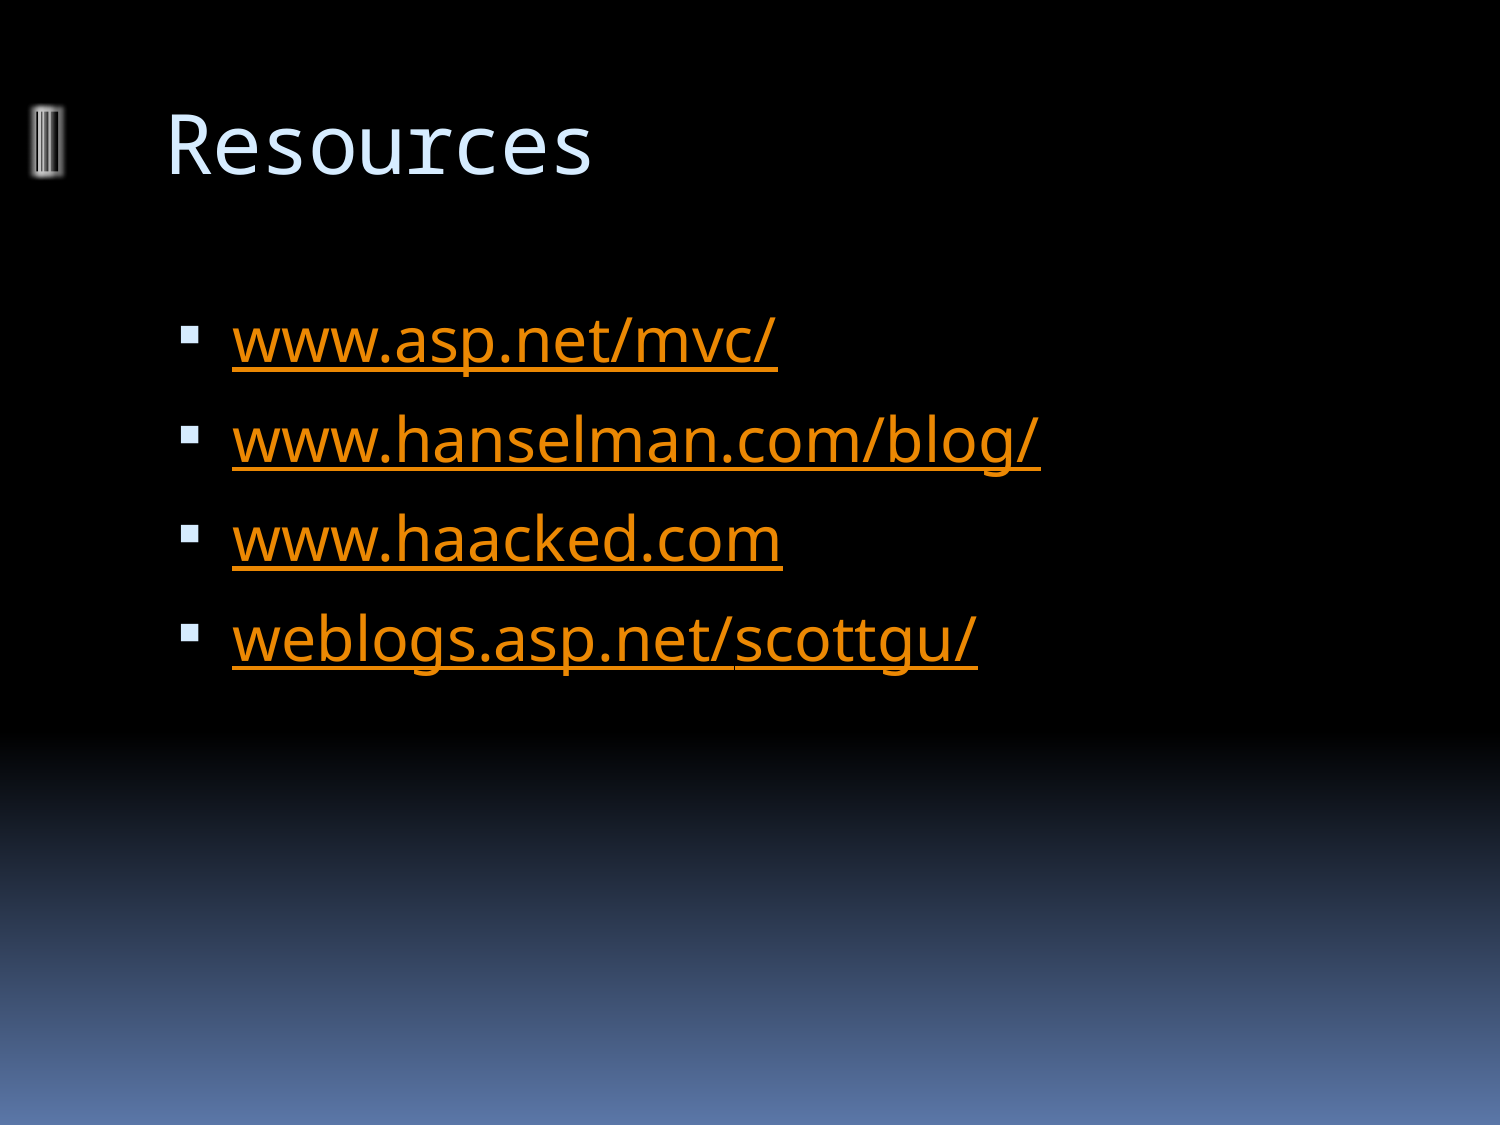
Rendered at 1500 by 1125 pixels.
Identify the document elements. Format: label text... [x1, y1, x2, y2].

list www.asp.net/mvc/ www.hanselman.com/blog/ www.haacked.com weblogs.asp.net/scottgu/ [150, 292, 1425, 1043]
title Resources [150, 83, 1425, 234]
